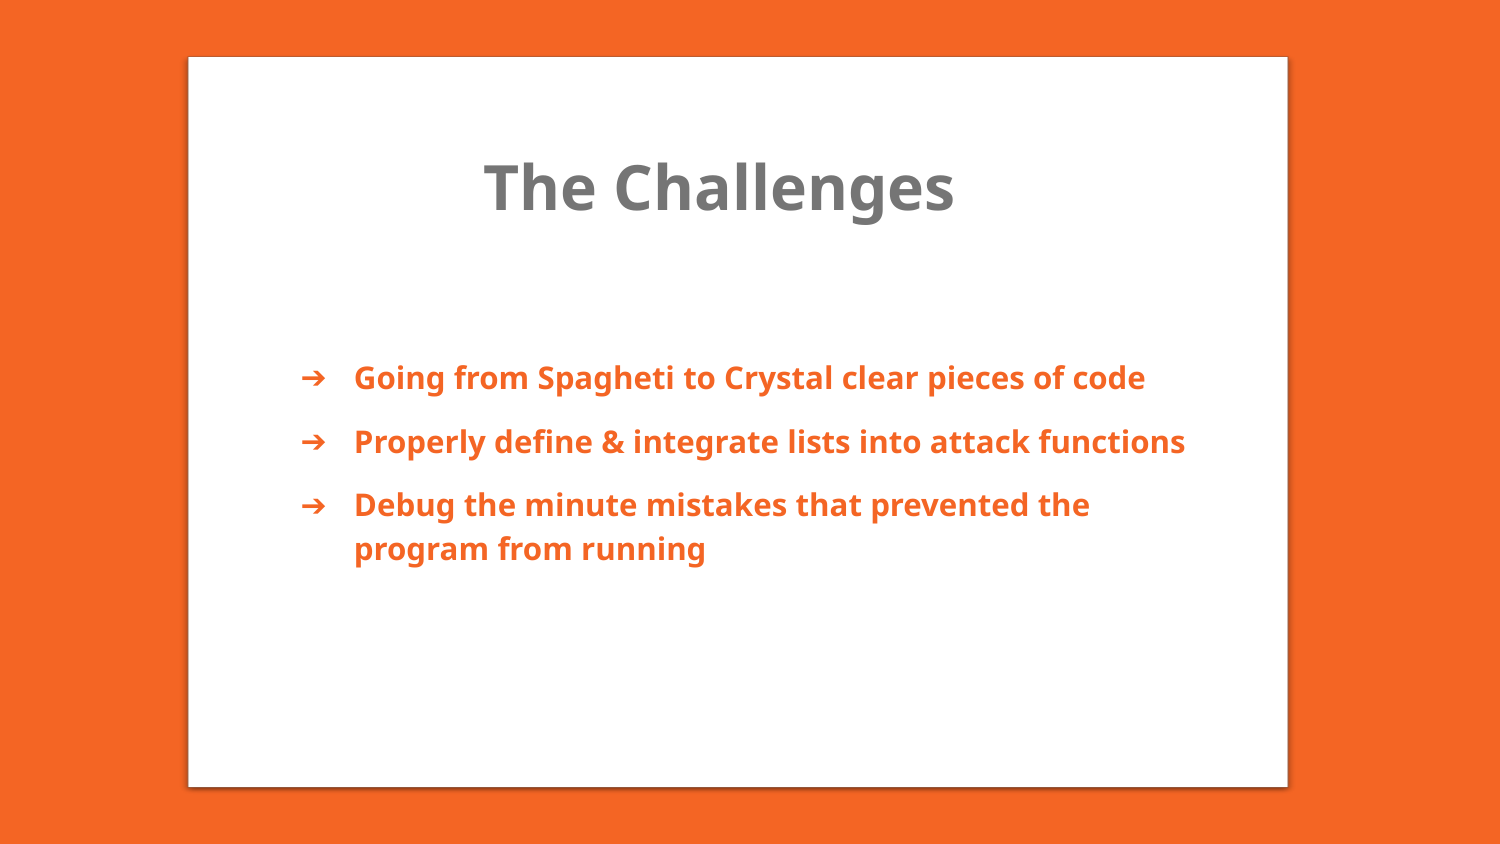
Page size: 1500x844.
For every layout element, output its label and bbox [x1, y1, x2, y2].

picture [144, 26, 1333, 818]
